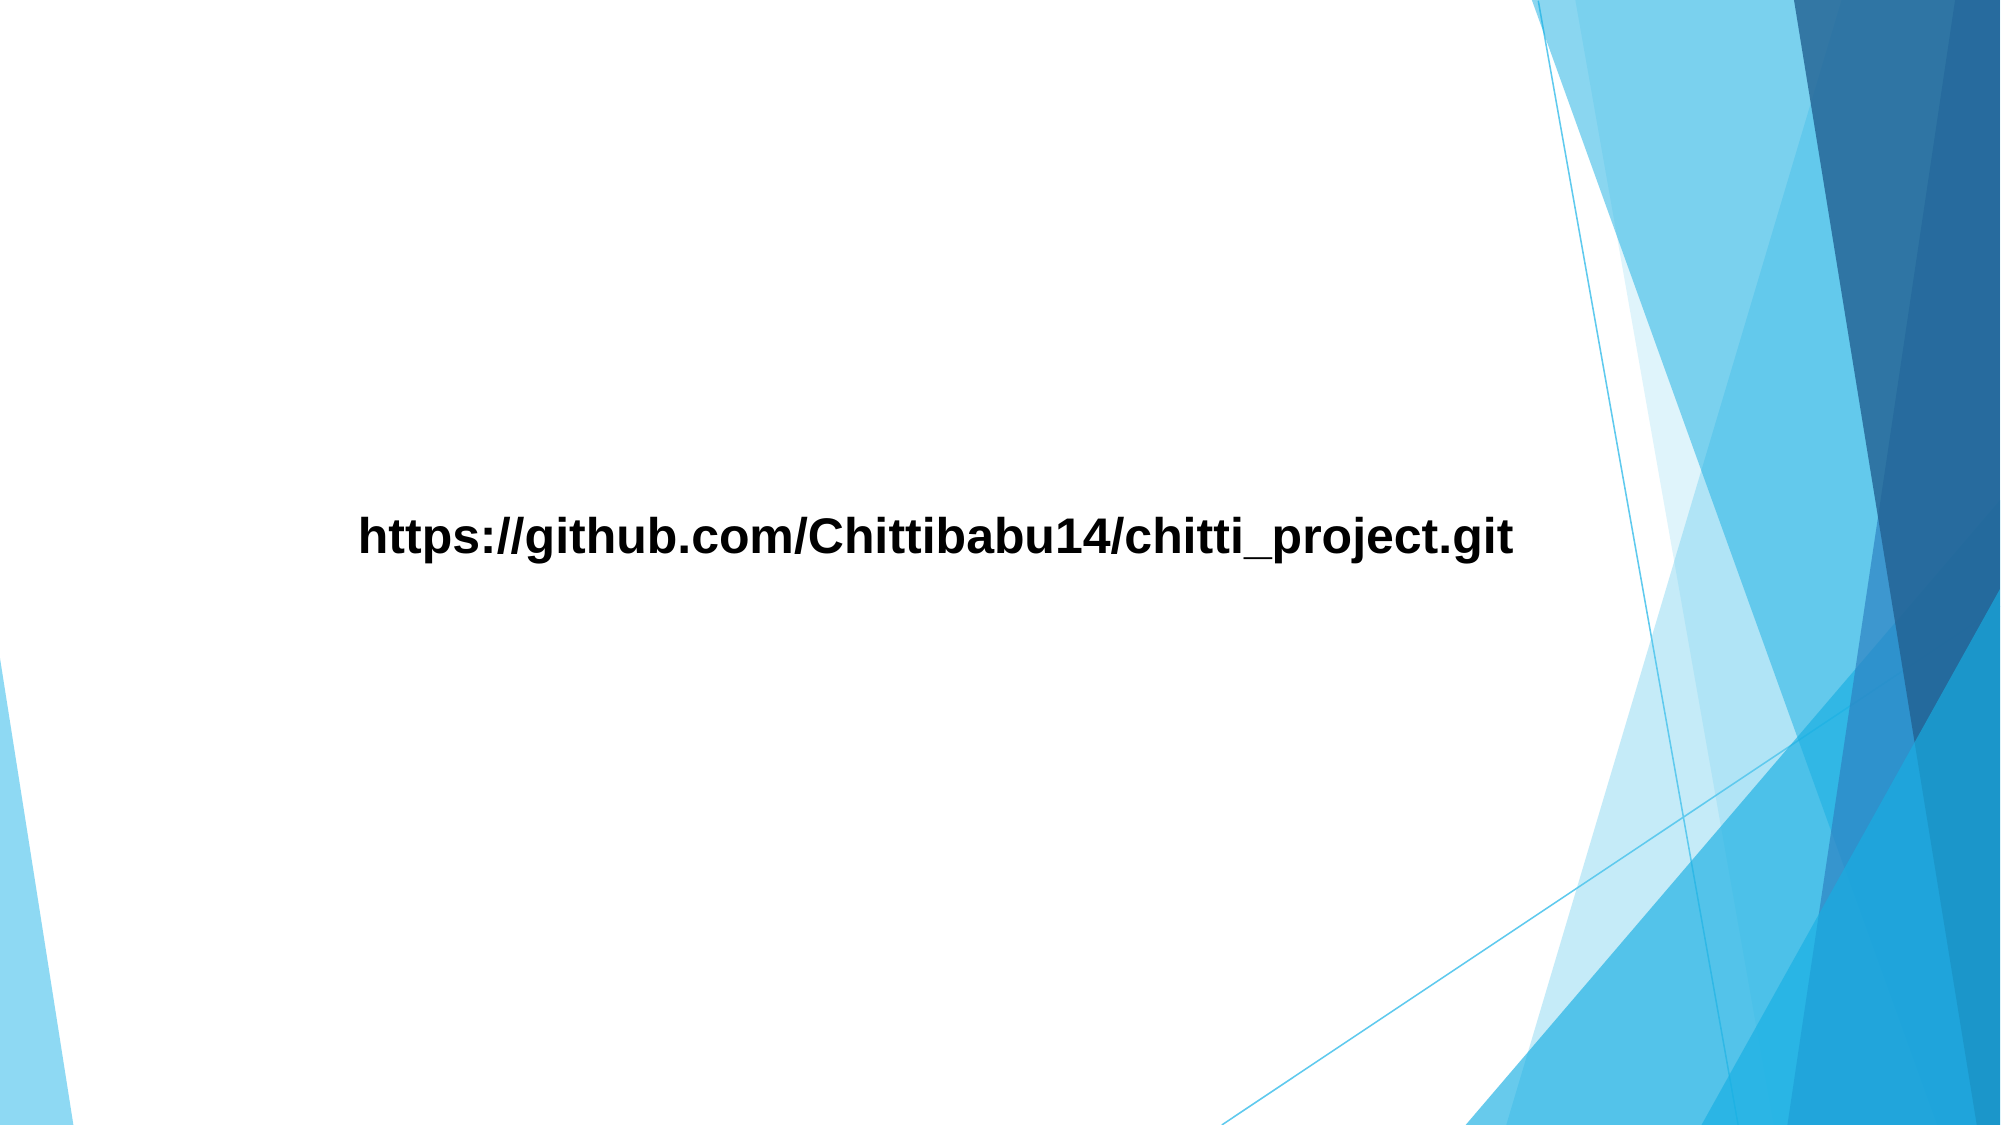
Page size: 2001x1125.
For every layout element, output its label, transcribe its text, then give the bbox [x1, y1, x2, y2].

text_box https://github.com/Chittibabu14/chitti_project.git [342, 488, 1877, 579]
